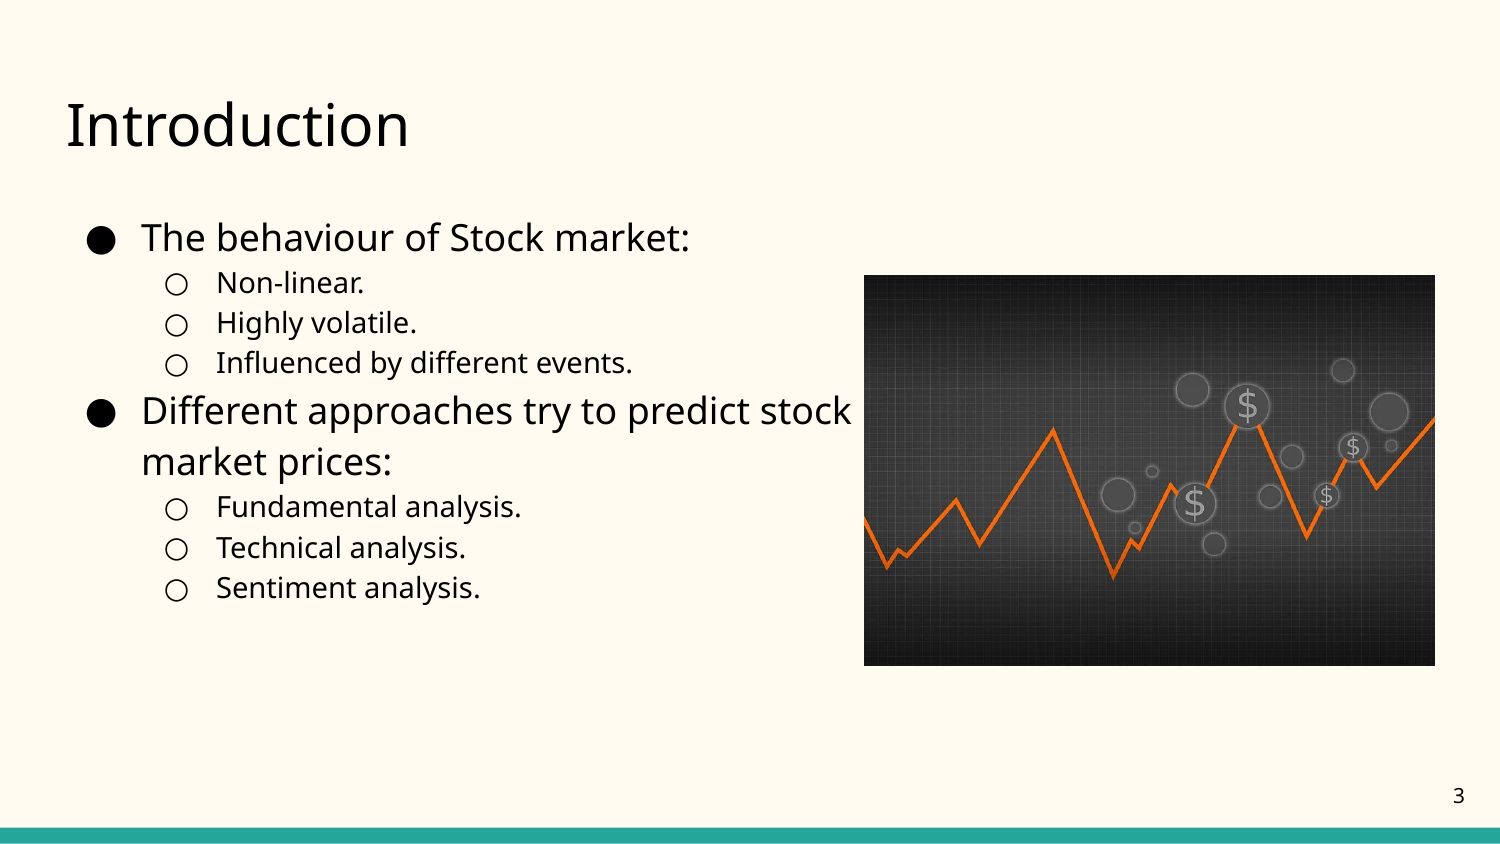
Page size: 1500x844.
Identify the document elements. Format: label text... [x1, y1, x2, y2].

picture [864, 275, 1436, 667]
slide_number ‹#› [1389, 764, 1480, 830]
title Introduction [51, 72, 1449, 174]
list The behaviour of Stock market: Non-linear. Highly volatile. Influenced by different events. Different approaches try to predict stock market prices: Fundamental analysis. Technical analysis. Sentiment analysis. [51, 192, 880, 750]
